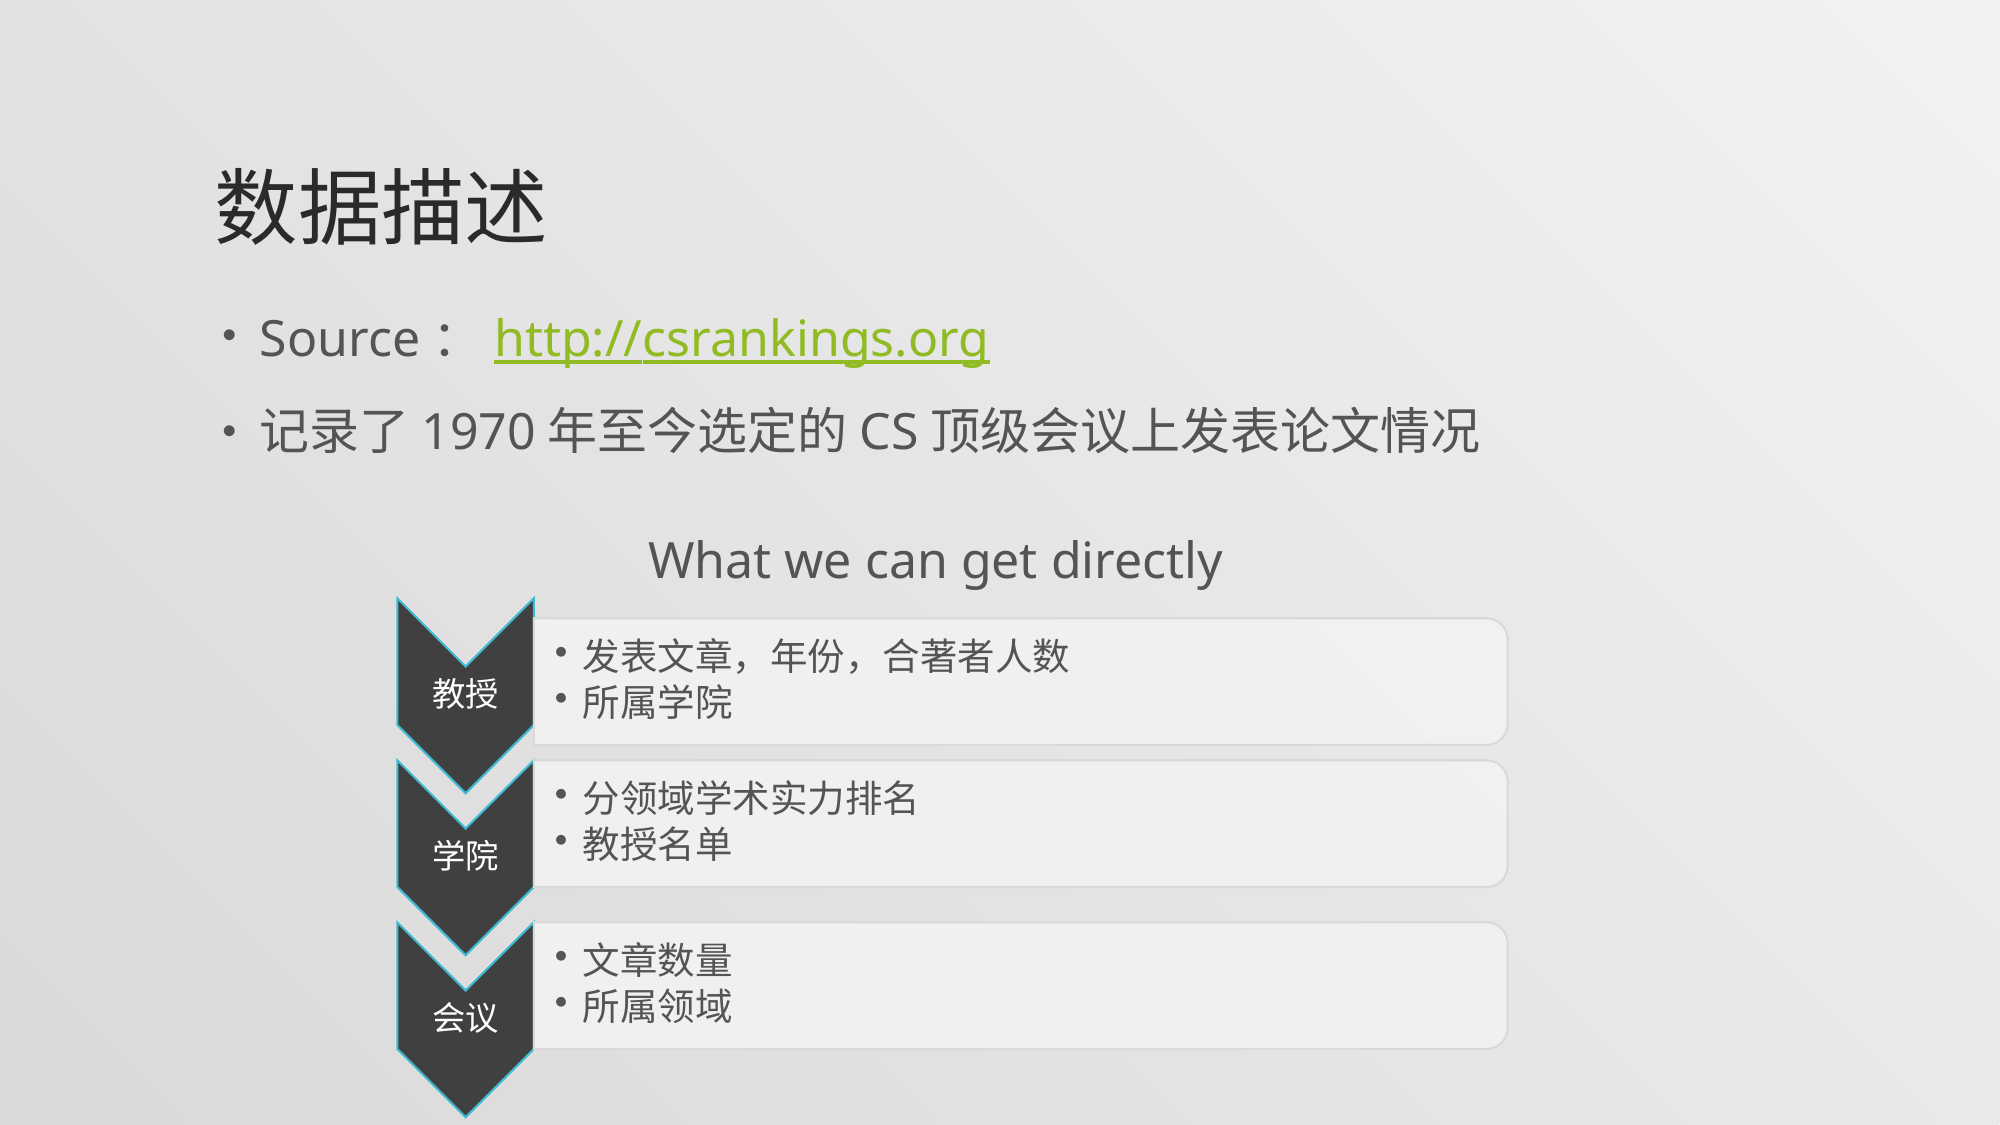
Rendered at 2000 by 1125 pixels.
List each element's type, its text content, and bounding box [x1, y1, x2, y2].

list Source：http://csrankings.org 记录了1970年至今选定的CS顶级会议上发表论文情况 [199, 299, 1800, 1013]
text_box What we can get directly [633, 528, 1579, 597]
title 数据描述 [199, 45, 1800, 263]
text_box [397, 597, 1508, 1118]
